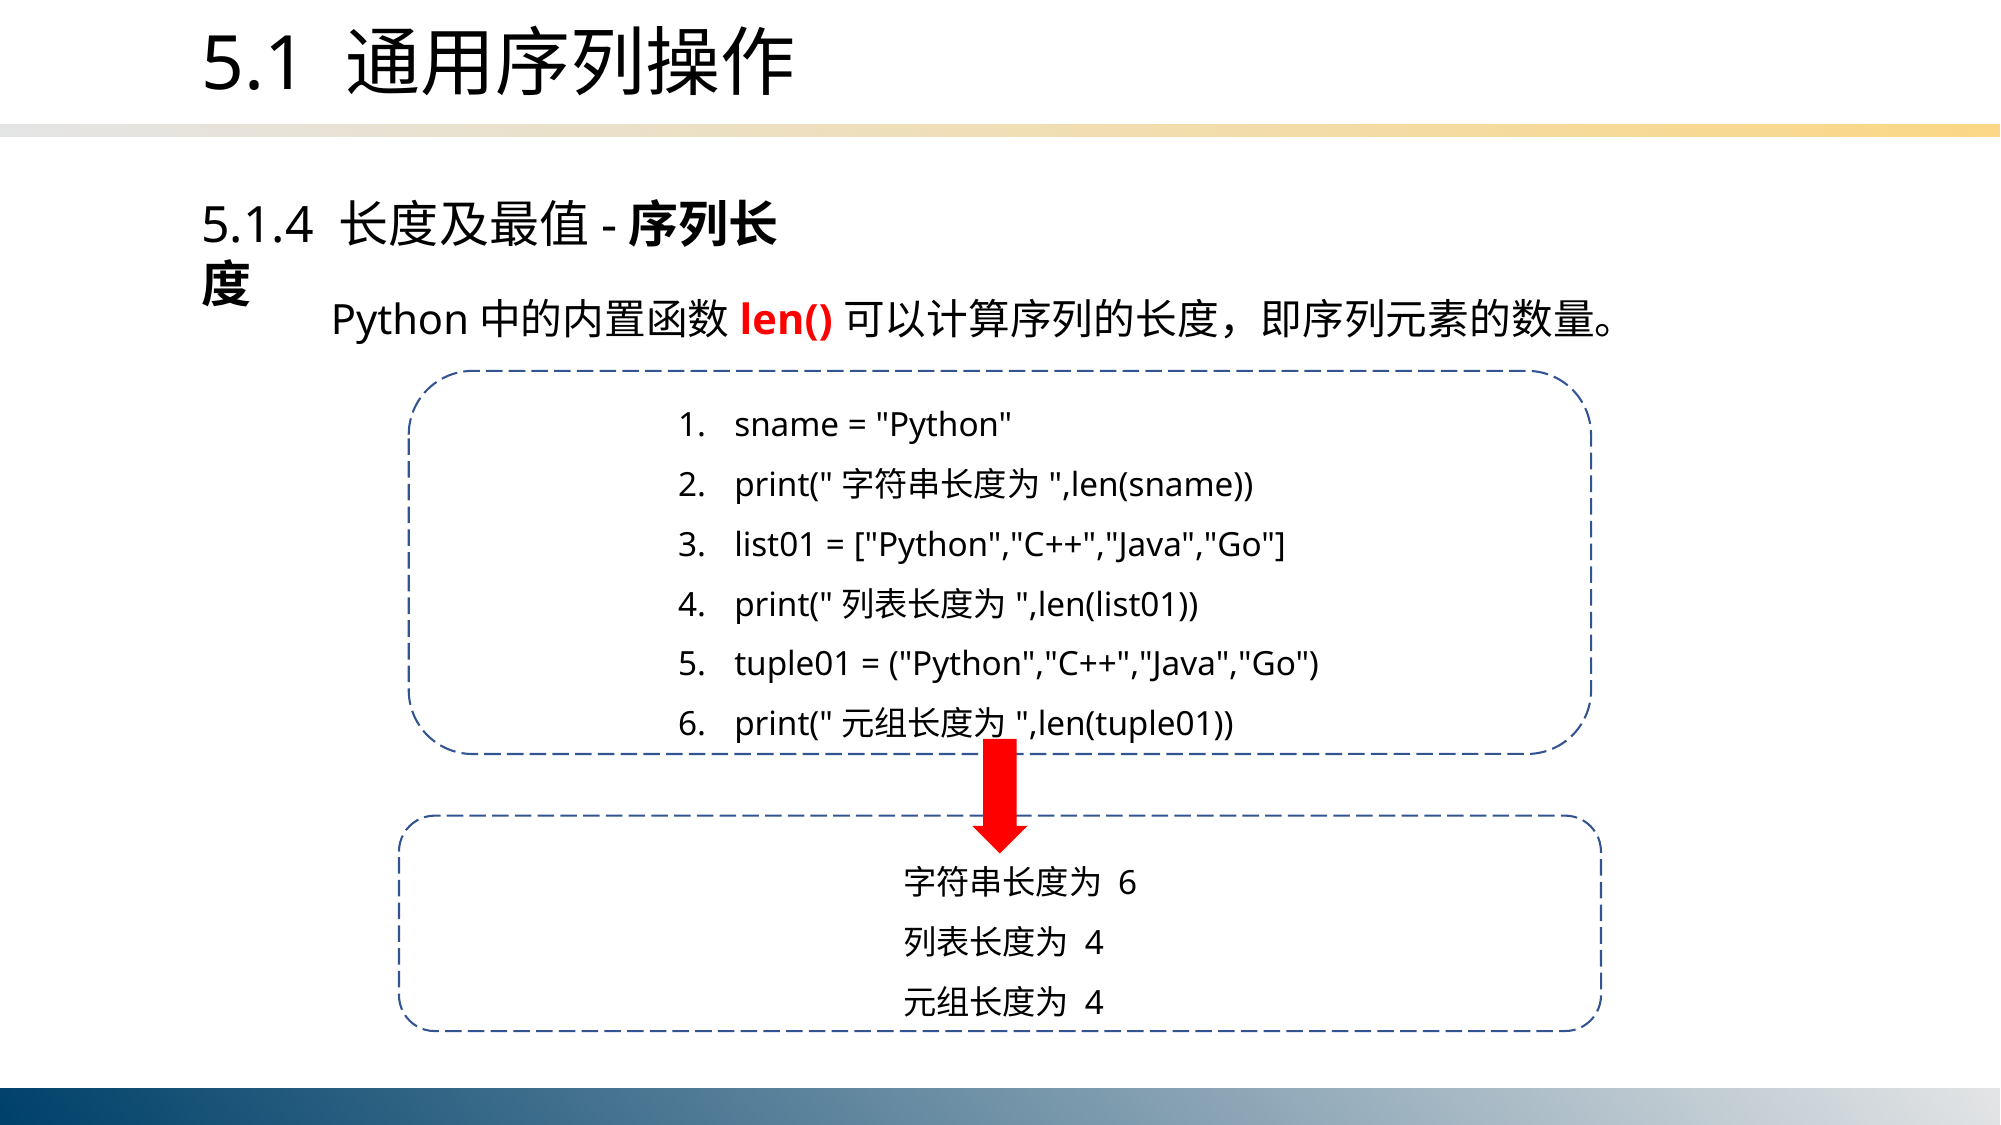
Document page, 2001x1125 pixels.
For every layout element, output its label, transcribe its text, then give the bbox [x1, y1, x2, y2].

text_box Python中的内置函数len()可以计算序列的长度，即序列元素的数量。 [232, 260, 1827, 350]
text_box [397, 814, 1603, 1033]
text_box [972, 738, 1028, 854]
text_box [407, 369, 1593, 756]
text_box 5.1 通用序列操作 [186, 7, 1106, 113]
text_box 5.1.4 长度及最值-序列长度 [186, 184, 813, 320]
